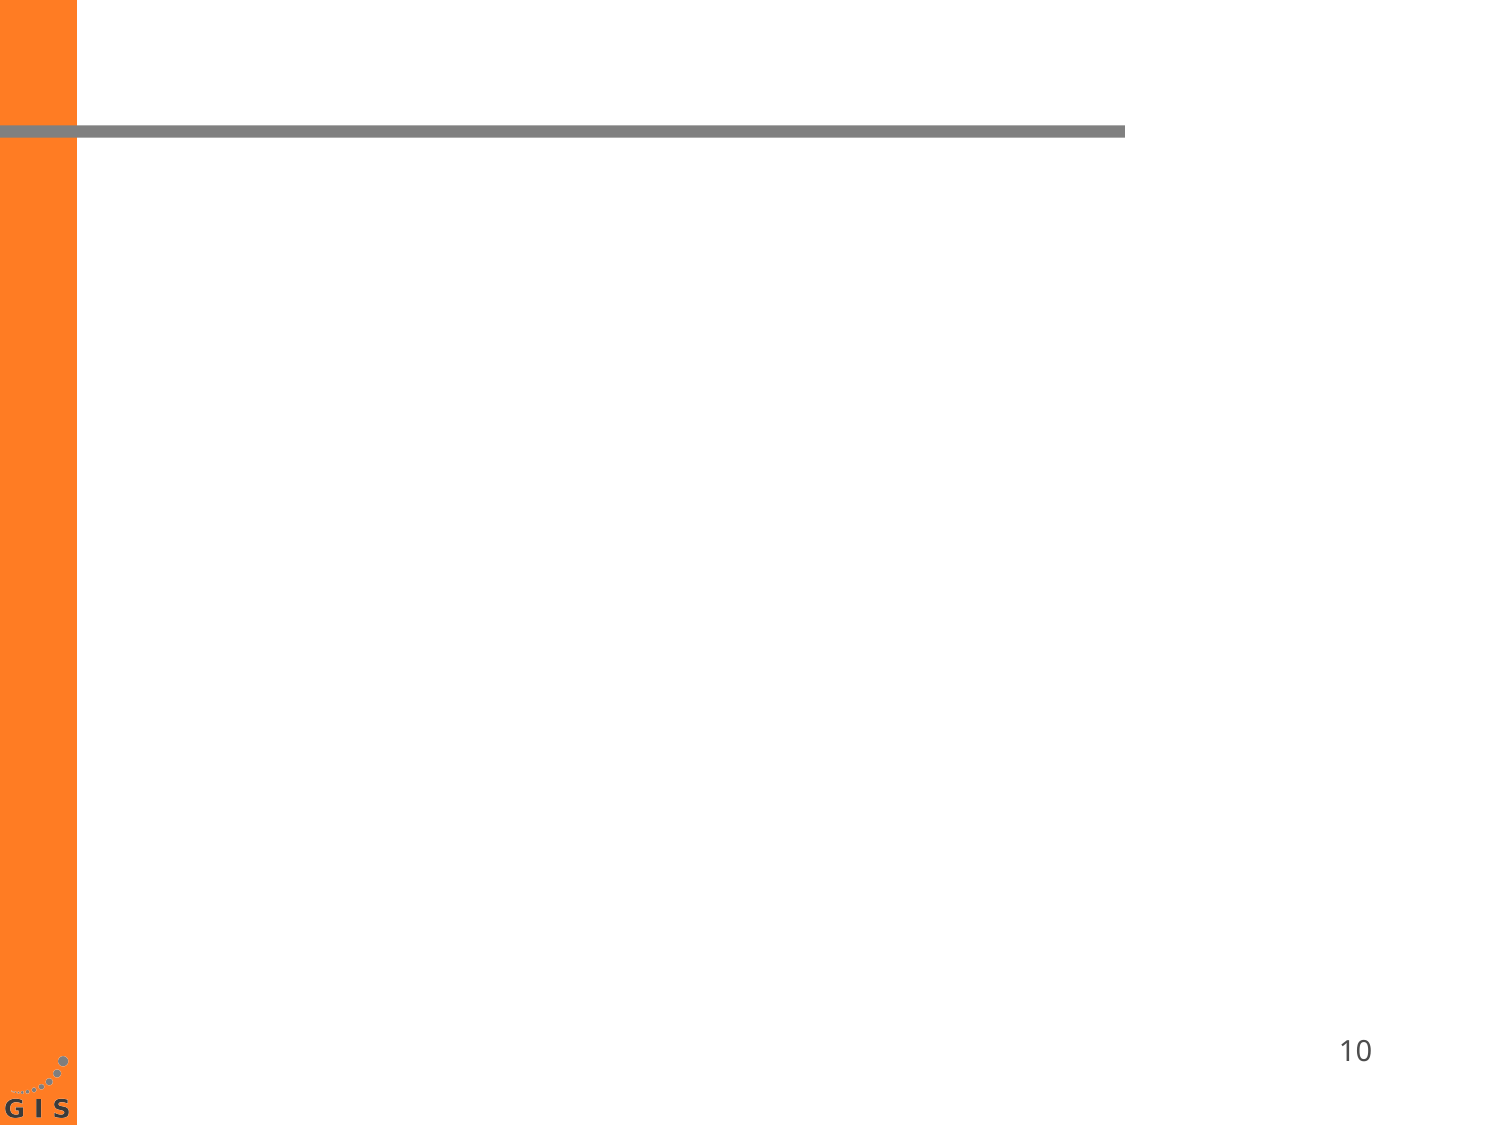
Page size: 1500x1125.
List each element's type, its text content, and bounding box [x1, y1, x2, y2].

slide_number 10 [1074, 1024, 1388, 1101]
picture [5, 1056, 69, 1118]
